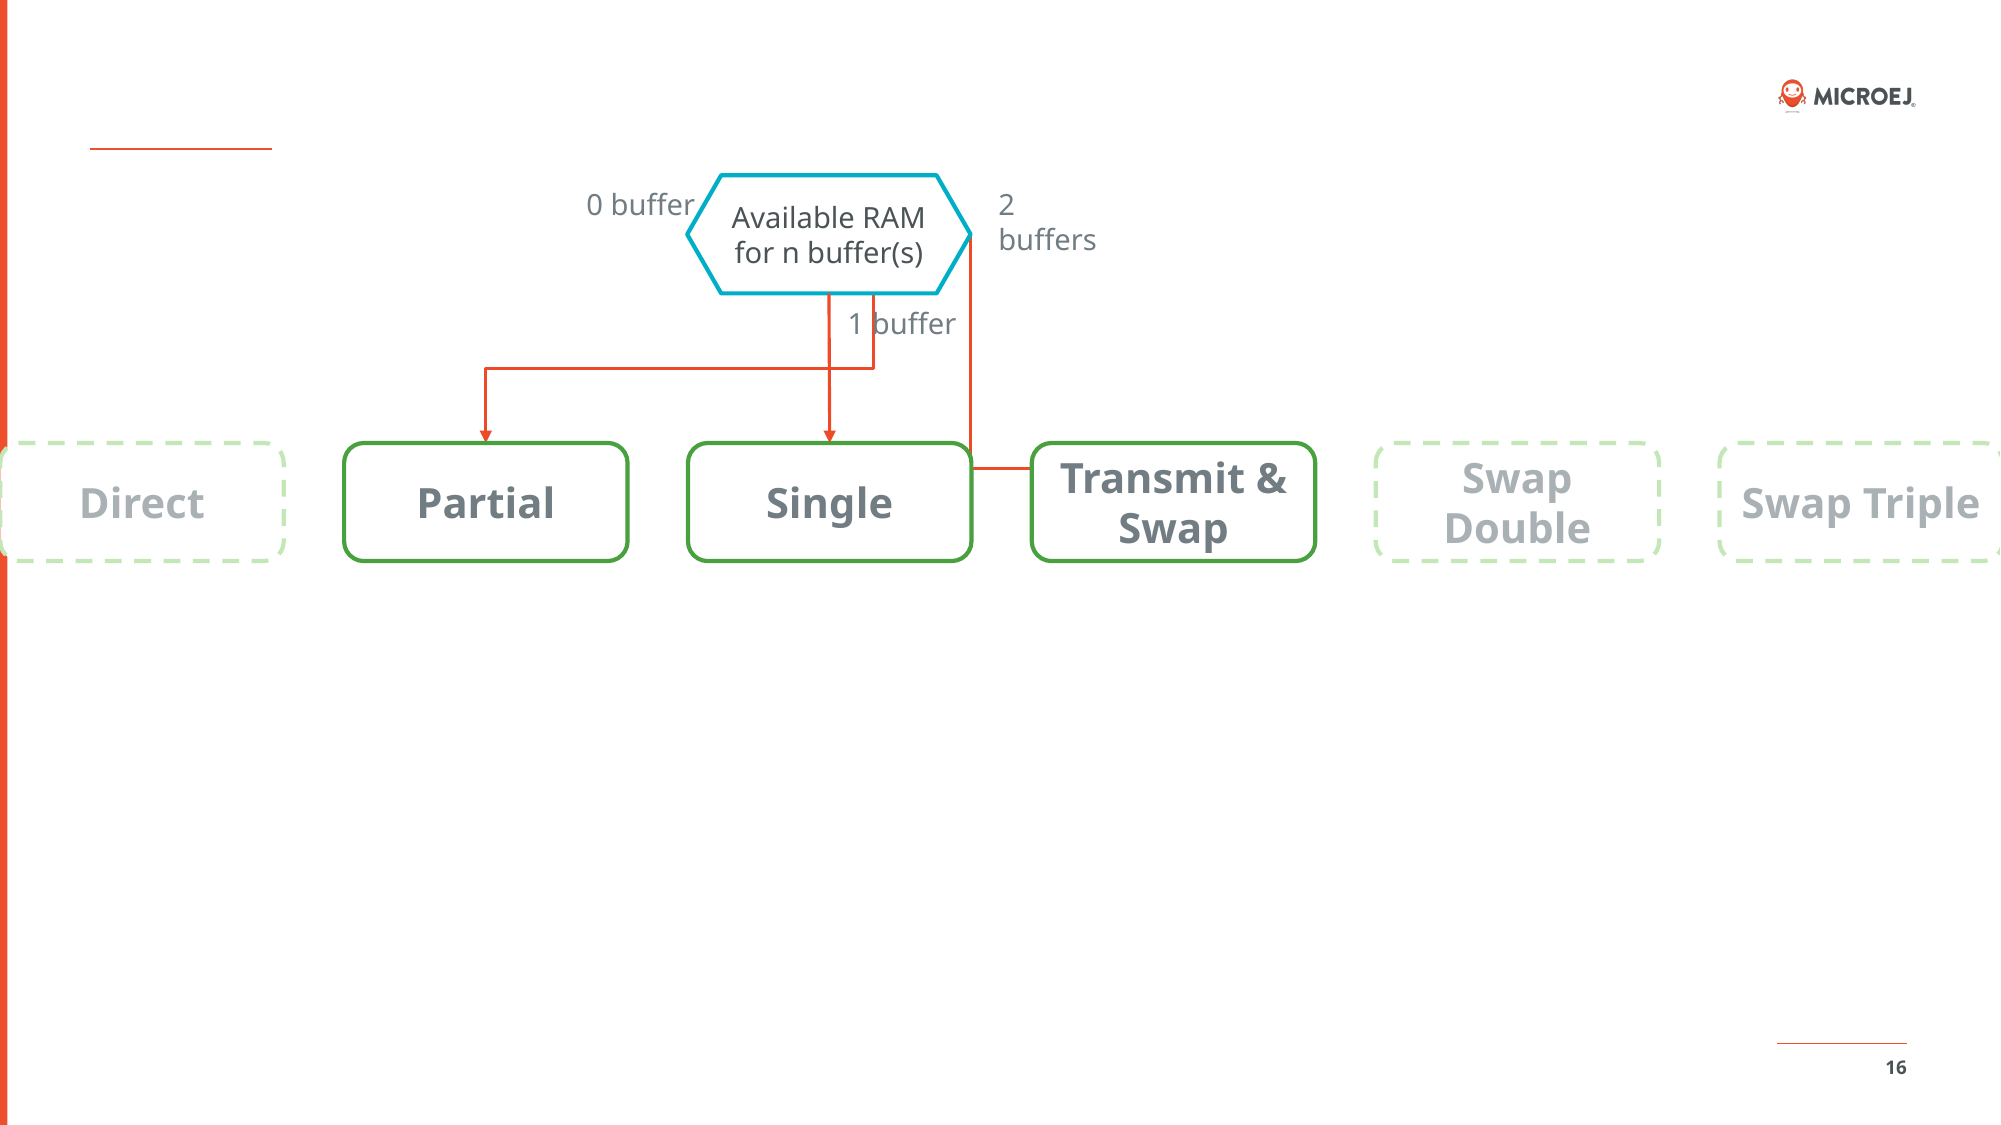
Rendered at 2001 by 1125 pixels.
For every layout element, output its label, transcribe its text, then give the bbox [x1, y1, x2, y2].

text_box Direct [0, 440, 286, 564]
text_box Partial [342, 440, 630, 564]
text_box Transmit & Swap [1029, 440, 1318, 564]
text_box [970, 234, 1174, 444]
text_box 2 buffers [998, 186, 1120, 232]
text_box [485, 234, 688, 444]
text_box Available RAM for n buffer(s) [686, 173, 972, 296]
text_box 0 buffer [586, 186, 712, 222]
text_box Swap Triple [1717, 440, 2000, 564]
text_box Single [685, 440, 974, 564]
text_box Swap Double [1373, 440, 1662, 564]
text_box 1 buffer [847, 304, 965, 340]
